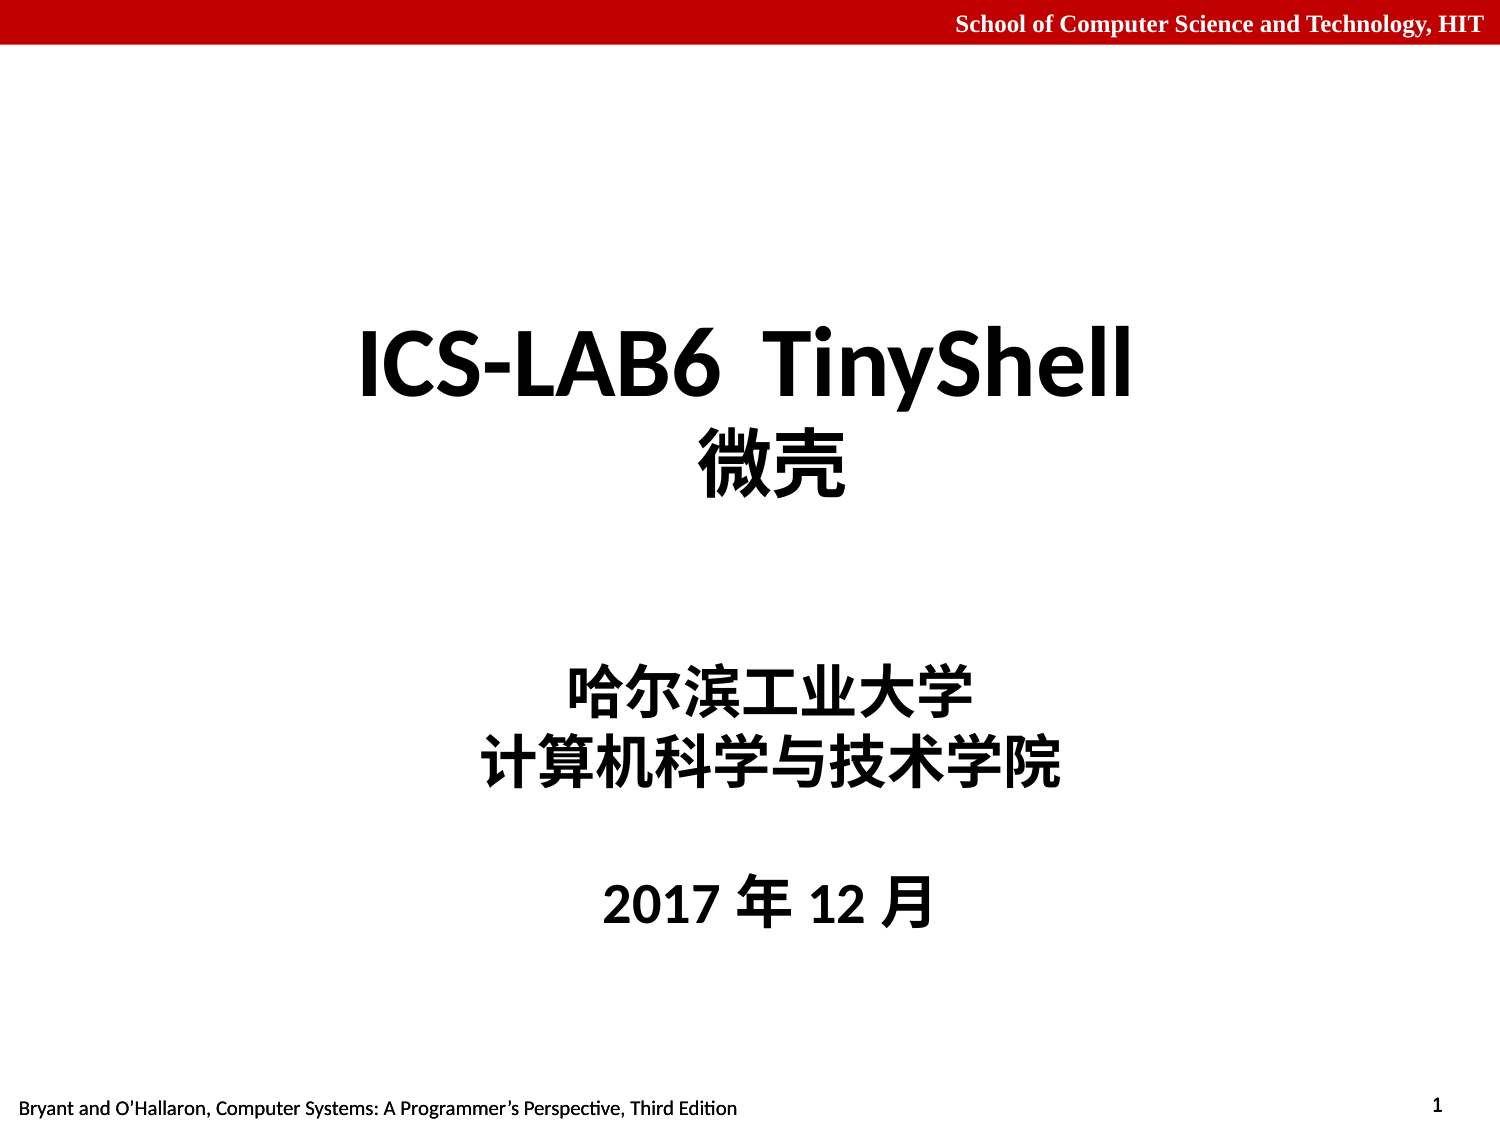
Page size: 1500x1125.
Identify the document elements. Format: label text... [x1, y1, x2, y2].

title ICS-LAB6 TinyShell 微壳 [124, 187, 1367, 617]
text_box 哈尔滨工业大学 计算机科学与技术学院 2017年12月 [149, 600, 1392, 991]
